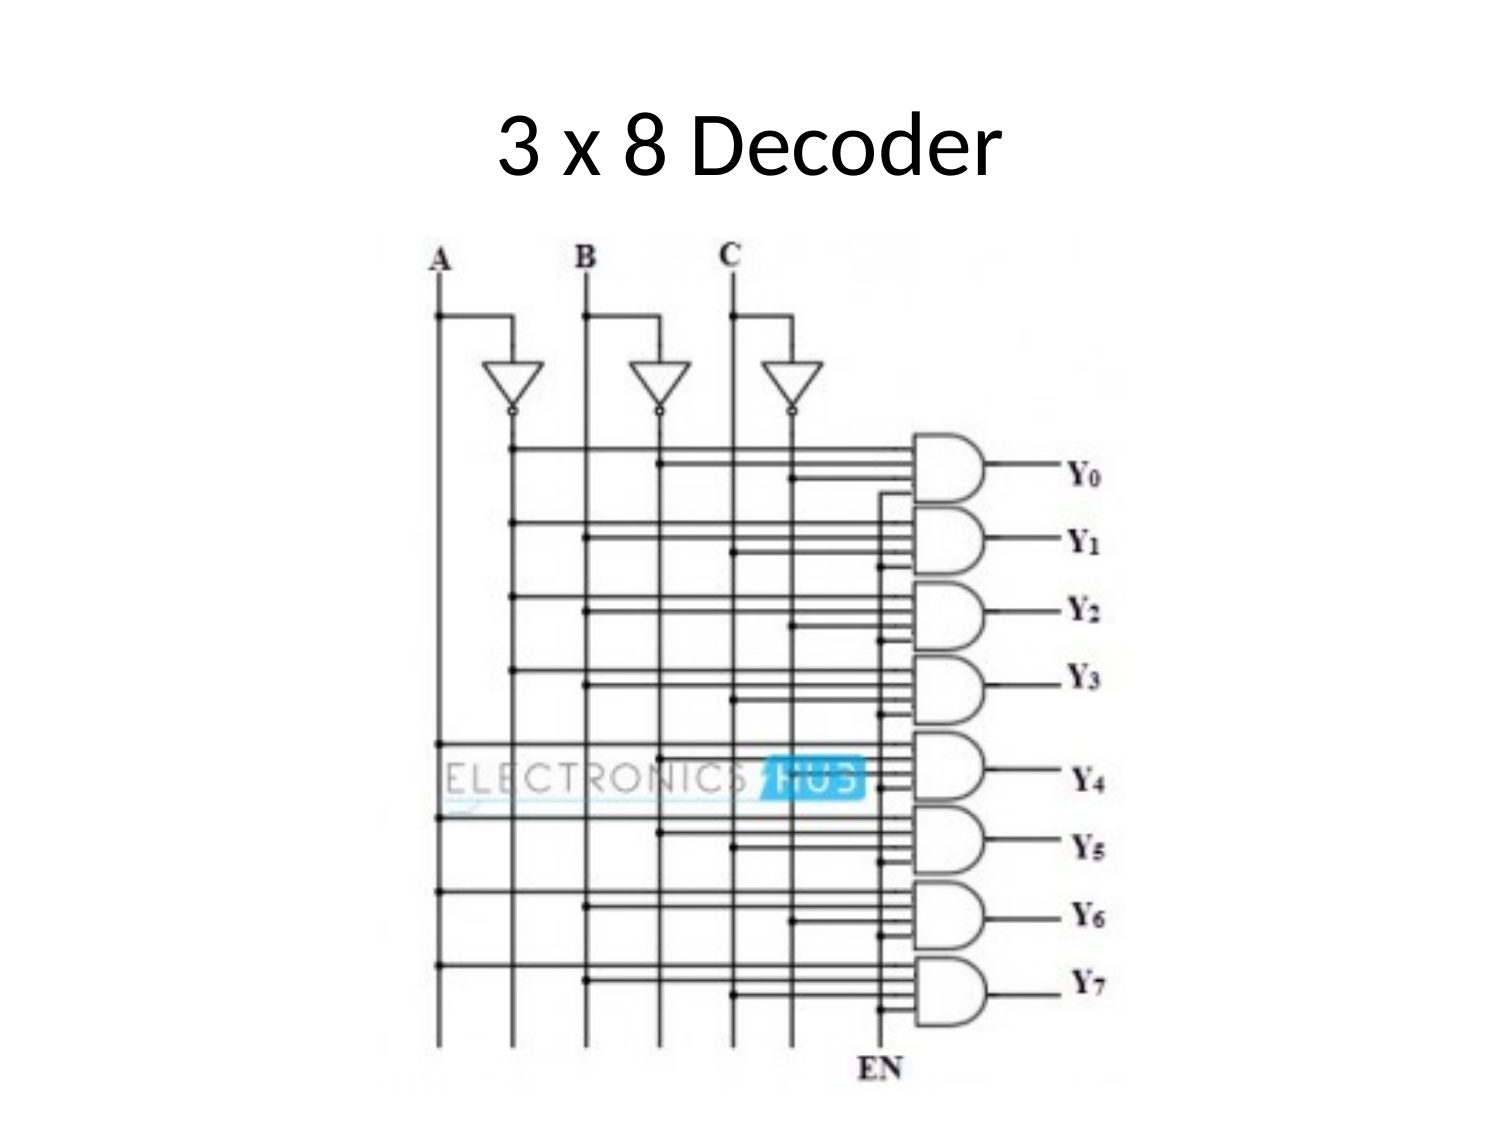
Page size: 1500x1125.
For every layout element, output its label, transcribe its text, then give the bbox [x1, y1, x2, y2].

picture [374, 237, 1126, 1091]
title 3 x 8 Decoder [75, 45, 1425, 233]
